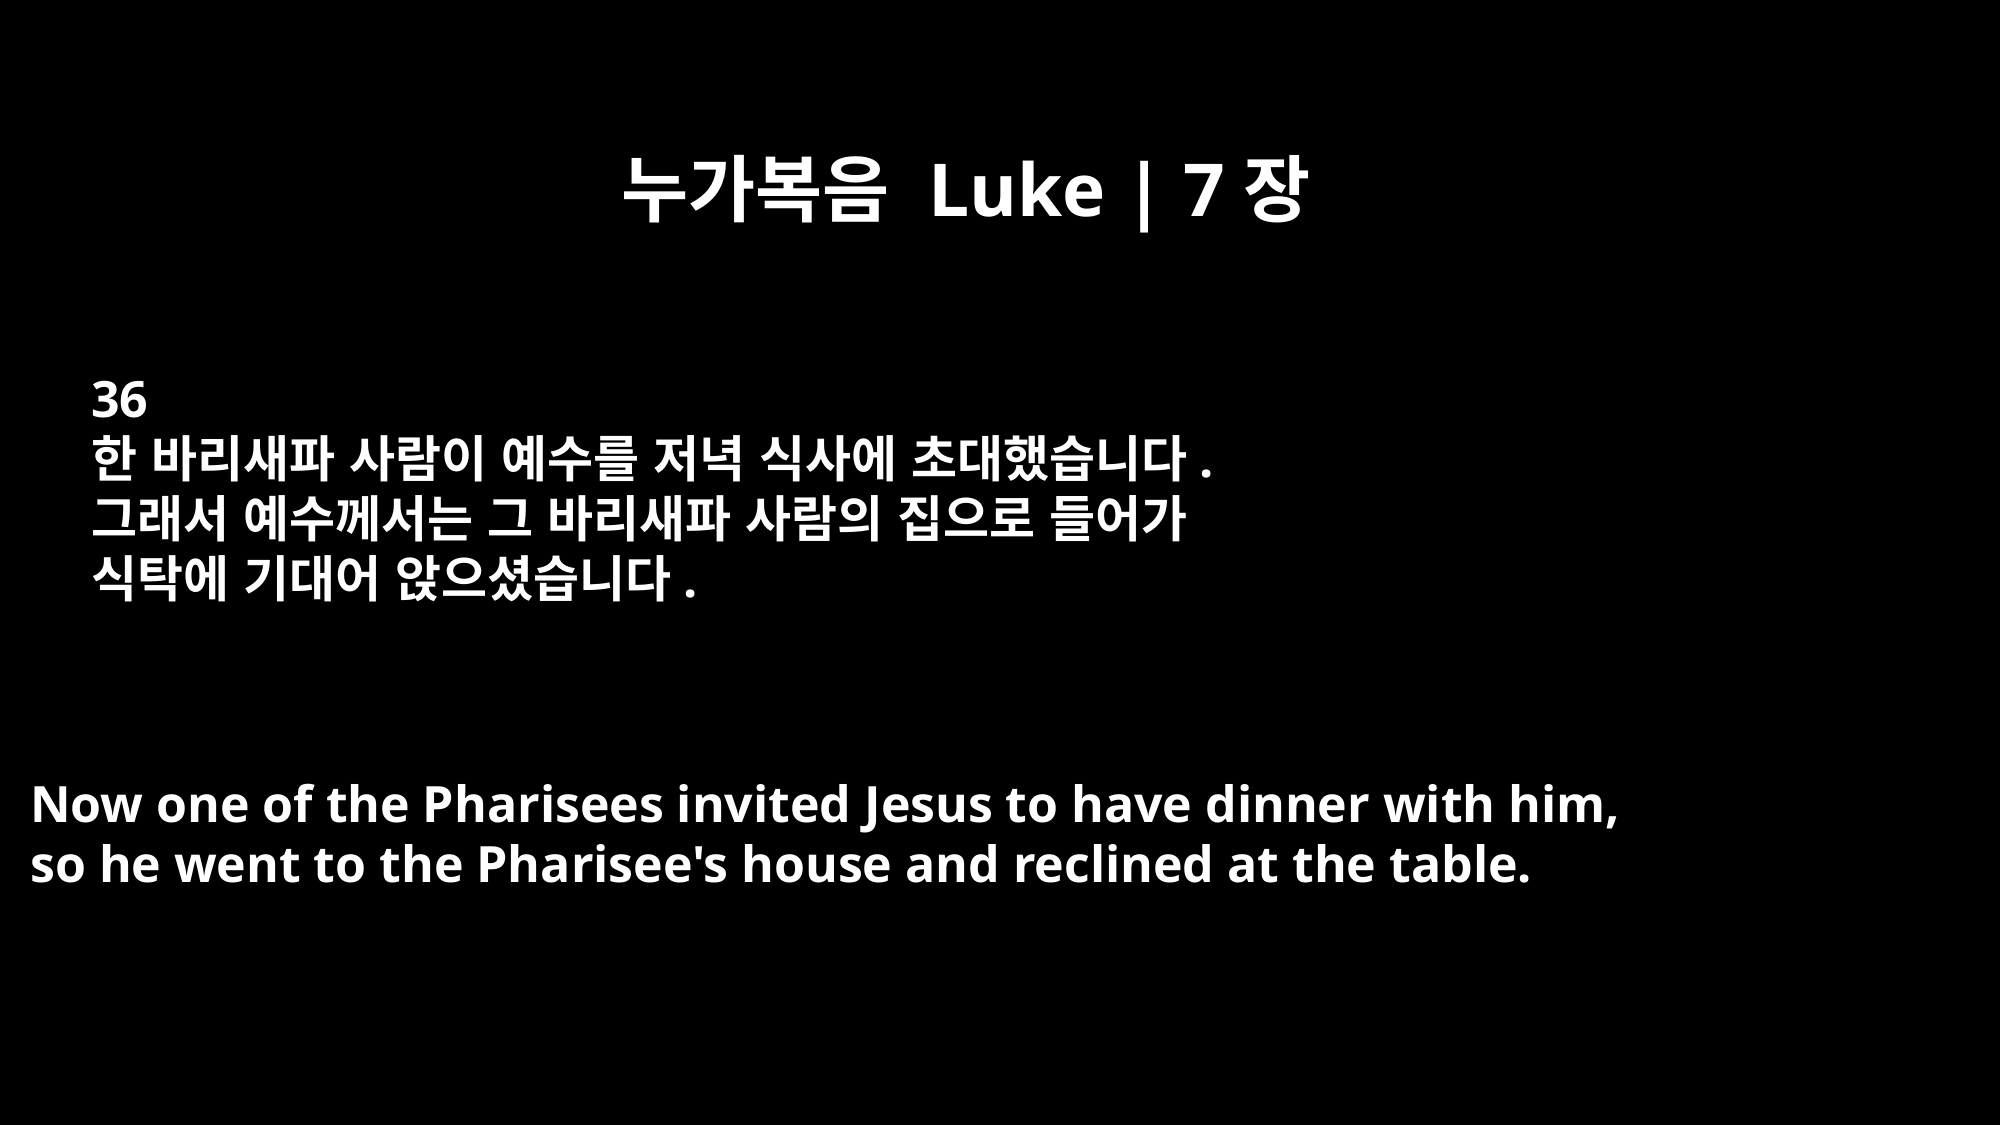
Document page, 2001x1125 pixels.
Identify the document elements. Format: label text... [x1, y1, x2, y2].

text_box 36 한 바리새파 사람이 예수를 저녁 식사에 초대했습니다. 그래서 예수께서는 그 바리새파 사람의 집으로 들어가 식탁에 기대어 앉으셨습니다. [76, 359, 1242, 615]
text_box 누가복음 Luke | 7장 [606, 136, 1326, 239]
text_box Now one of the Pharisees invited Jesus to have dinner with him, so he went to the Pharisee's house and reclined at the table. [15, 764, 1649, 900]
